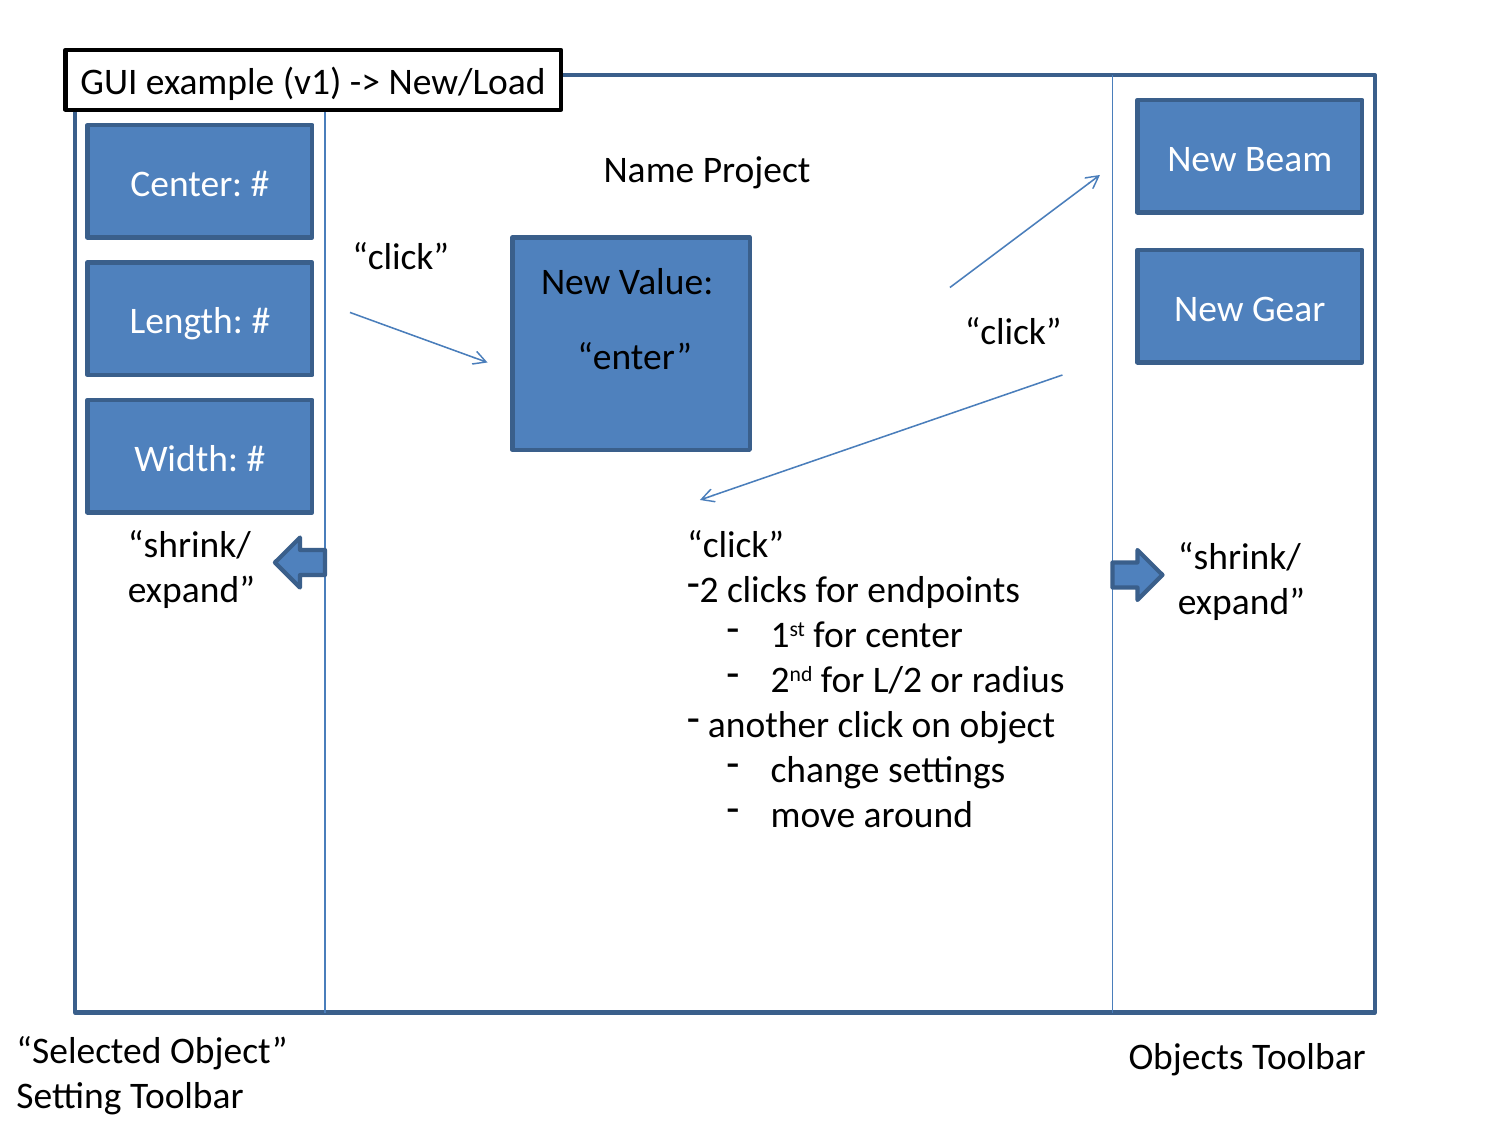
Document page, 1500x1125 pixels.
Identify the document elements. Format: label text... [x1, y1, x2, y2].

text_box “click” [949, 299, 1077, 360]
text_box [349, 312, 488, 363]
text_box Name Project [588, 137, 826, 198]
text_box New Beam [1135, 98, 1364, 215]
text_box GUI example (v1) -> New/Load [63, 48, 563, 112]
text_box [949, 174, 1101, 288]
text_box [73, 112, 321, 1015]
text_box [699, 374, 1063, 501]
text_box [510, 235, 752, 452]
text_box Objects Toolbar [1113, 1024, 1382, 1085]
text_box “click” 2 clicks for endpoints 1st for center 2nd for L/2 or radius another click on object change settings move around [672, 512, 1081, 843]
text_box “shrink/ expand” [1163, 524, 1321, 630]
text_box Width: # [85, 398, 314, 515]
text_box New Value: [526, 249, 729, 310]
text_box Length: # [85, 260, 314, 377]
text_box [1116, 548, 1163, 602]
text_box New Gear [1135, 248, 1364, 365]
text_box “click” [337, 224, 464, 285]
text_box [272, 535, 320, 590]
text_box Center: # [85, 123, 314, 240]
text_box [328, 73, 1377, 1015]
text_box “enter” [562, 324, 708, 385]
text_box “shrink/ expand” [113, 515, 271, 618]
text_box “Selected Object” Setting Toolbar [1, 1018, 312, 1124]
